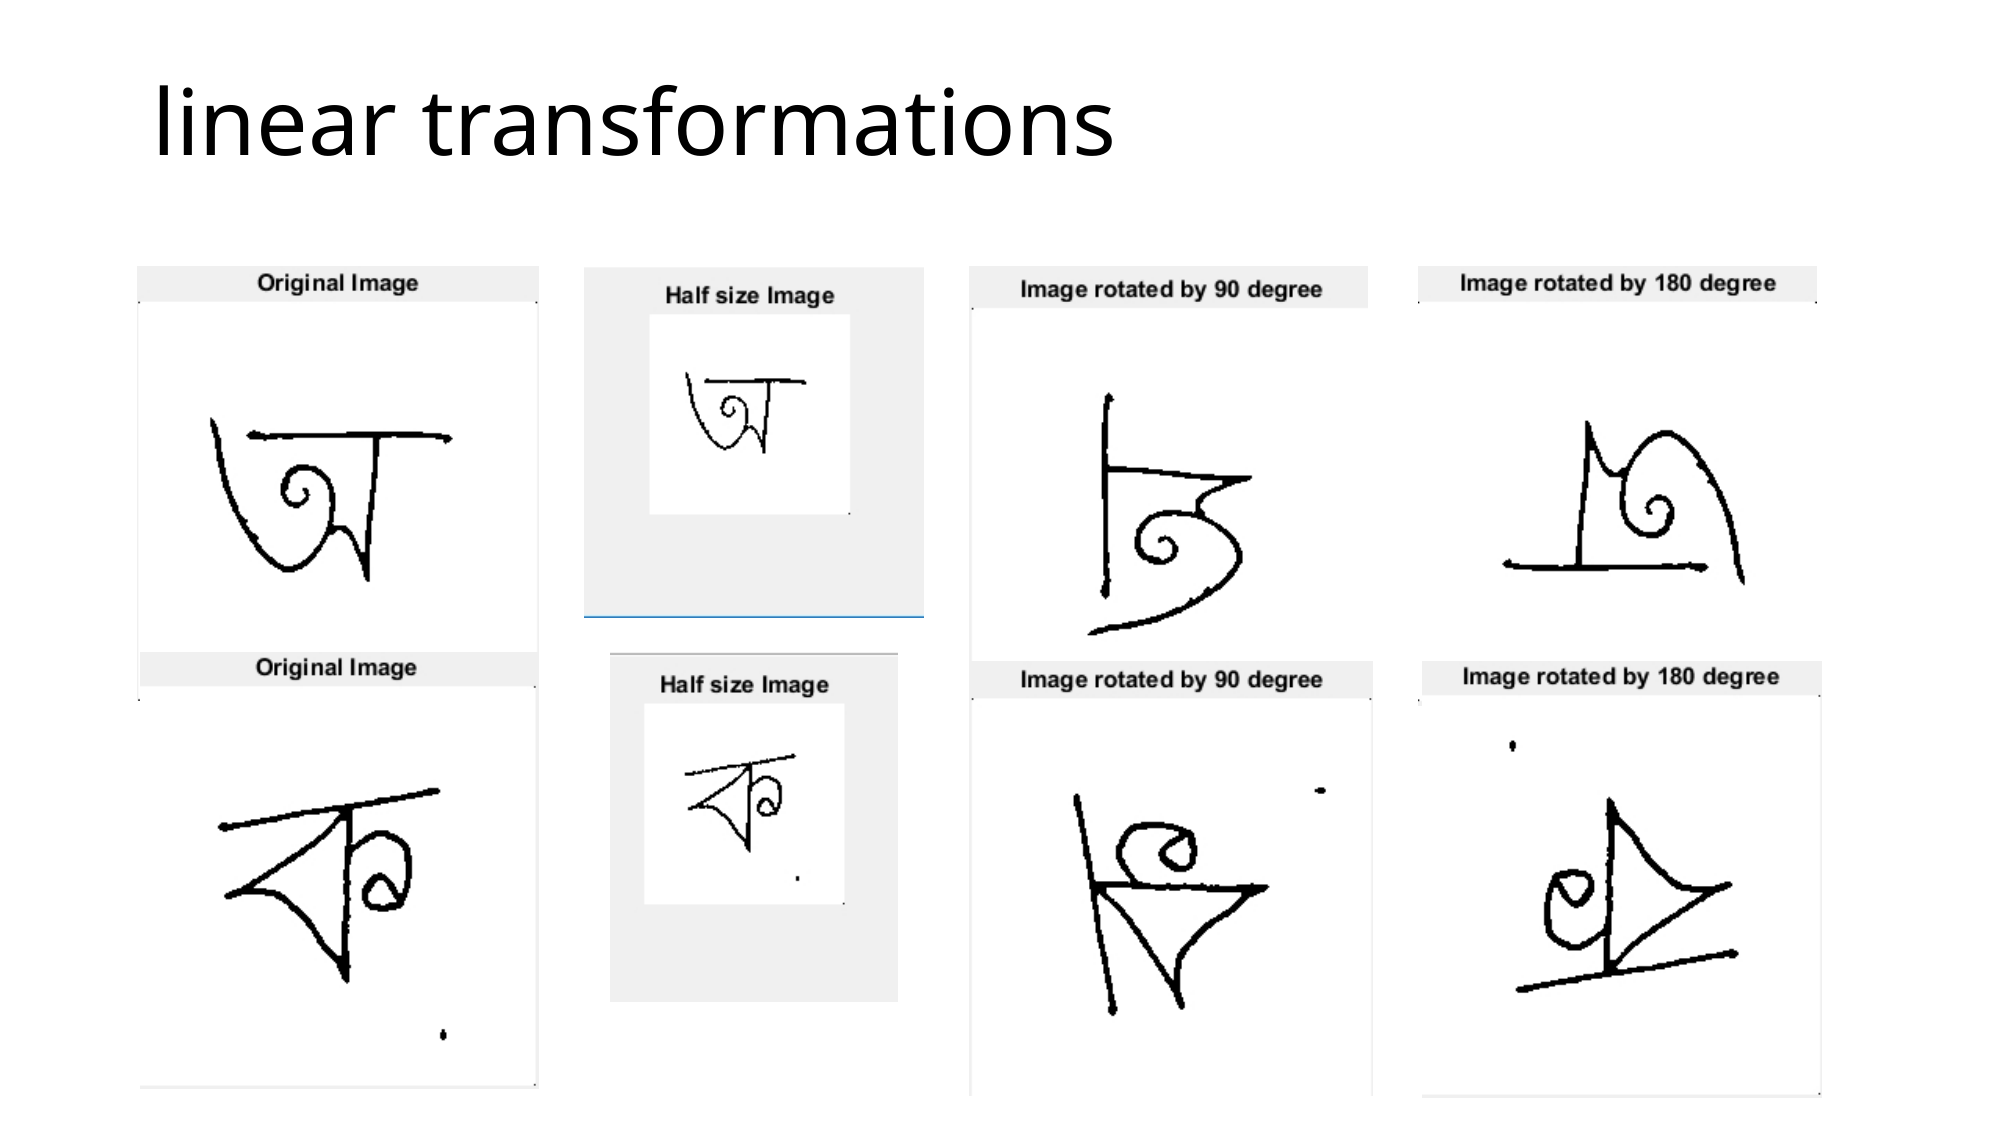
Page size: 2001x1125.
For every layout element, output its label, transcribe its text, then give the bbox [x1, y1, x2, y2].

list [137, 266, 539, 701]
picture [610, 652, 898, 1002]
title linear transformations [137, 59, 1863, 192]
picture [1418, 266, 1822, 1098]
picture [140, 652, 540, 1089]
picture [584, 266, 924, 618]
picture [969, 266, 1373, 1096]
